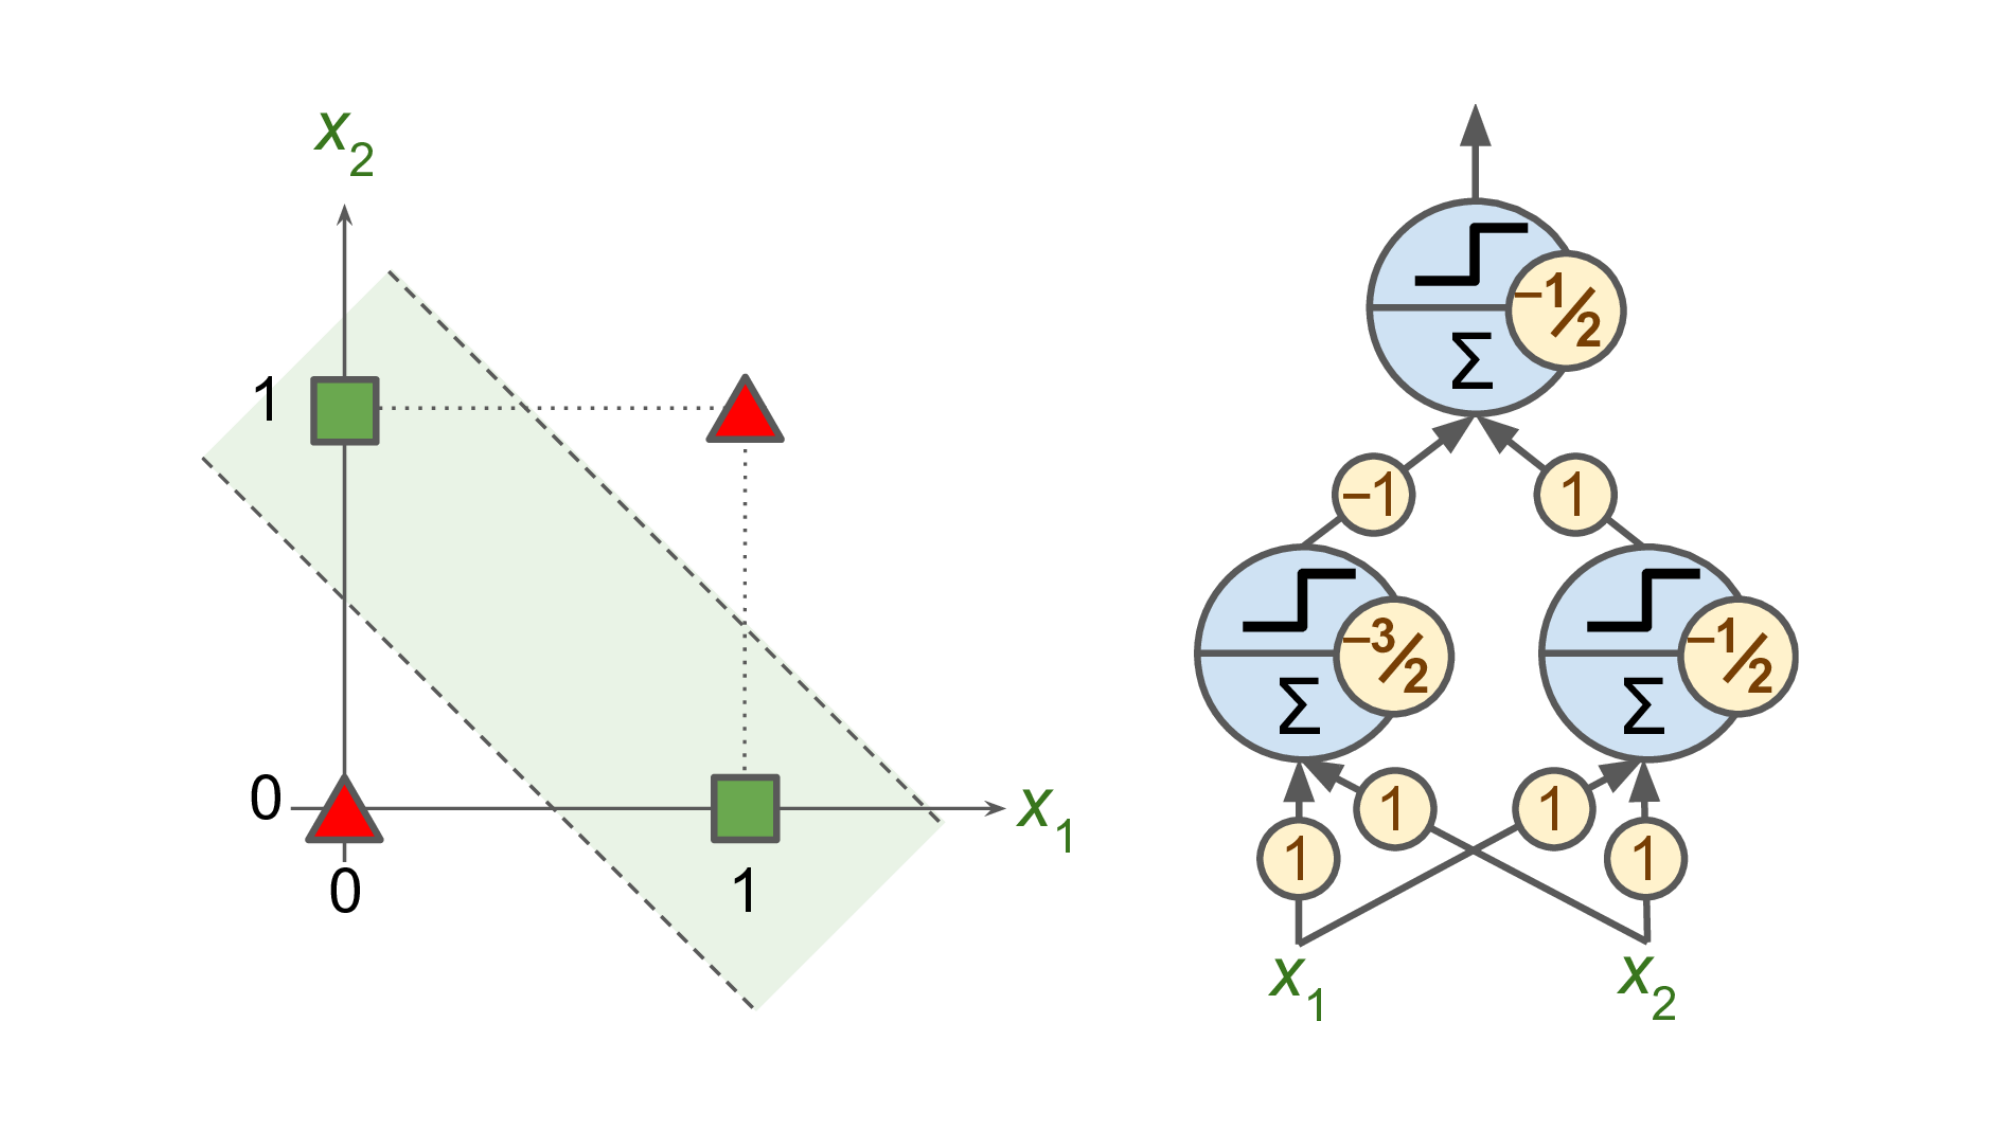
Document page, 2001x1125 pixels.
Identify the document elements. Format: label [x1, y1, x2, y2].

picture [201, 103, 1799, 1021]
